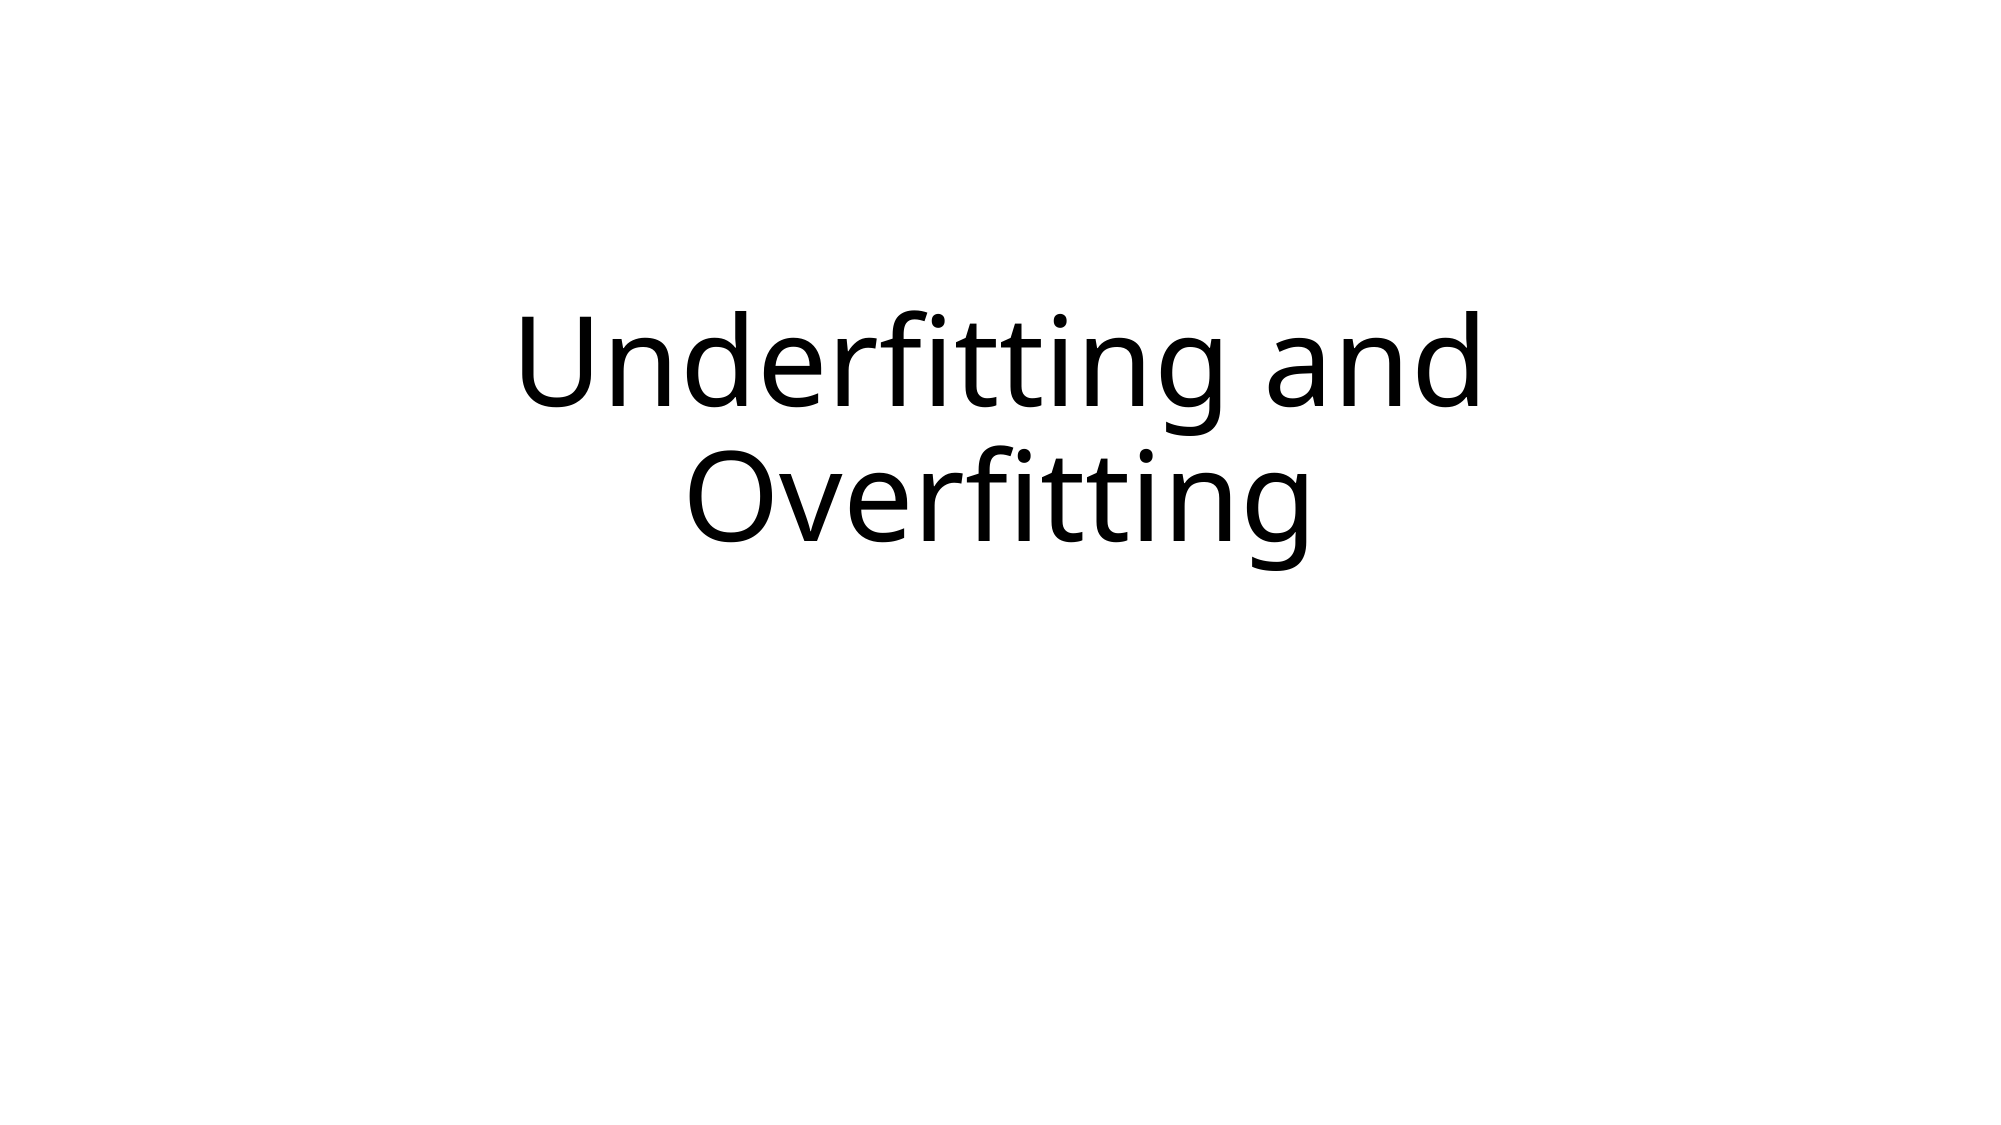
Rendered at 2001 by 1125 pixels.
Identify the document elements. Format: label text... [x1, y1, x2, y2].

title Underfitting and Overfitting [249, 184, 1750, 576]
